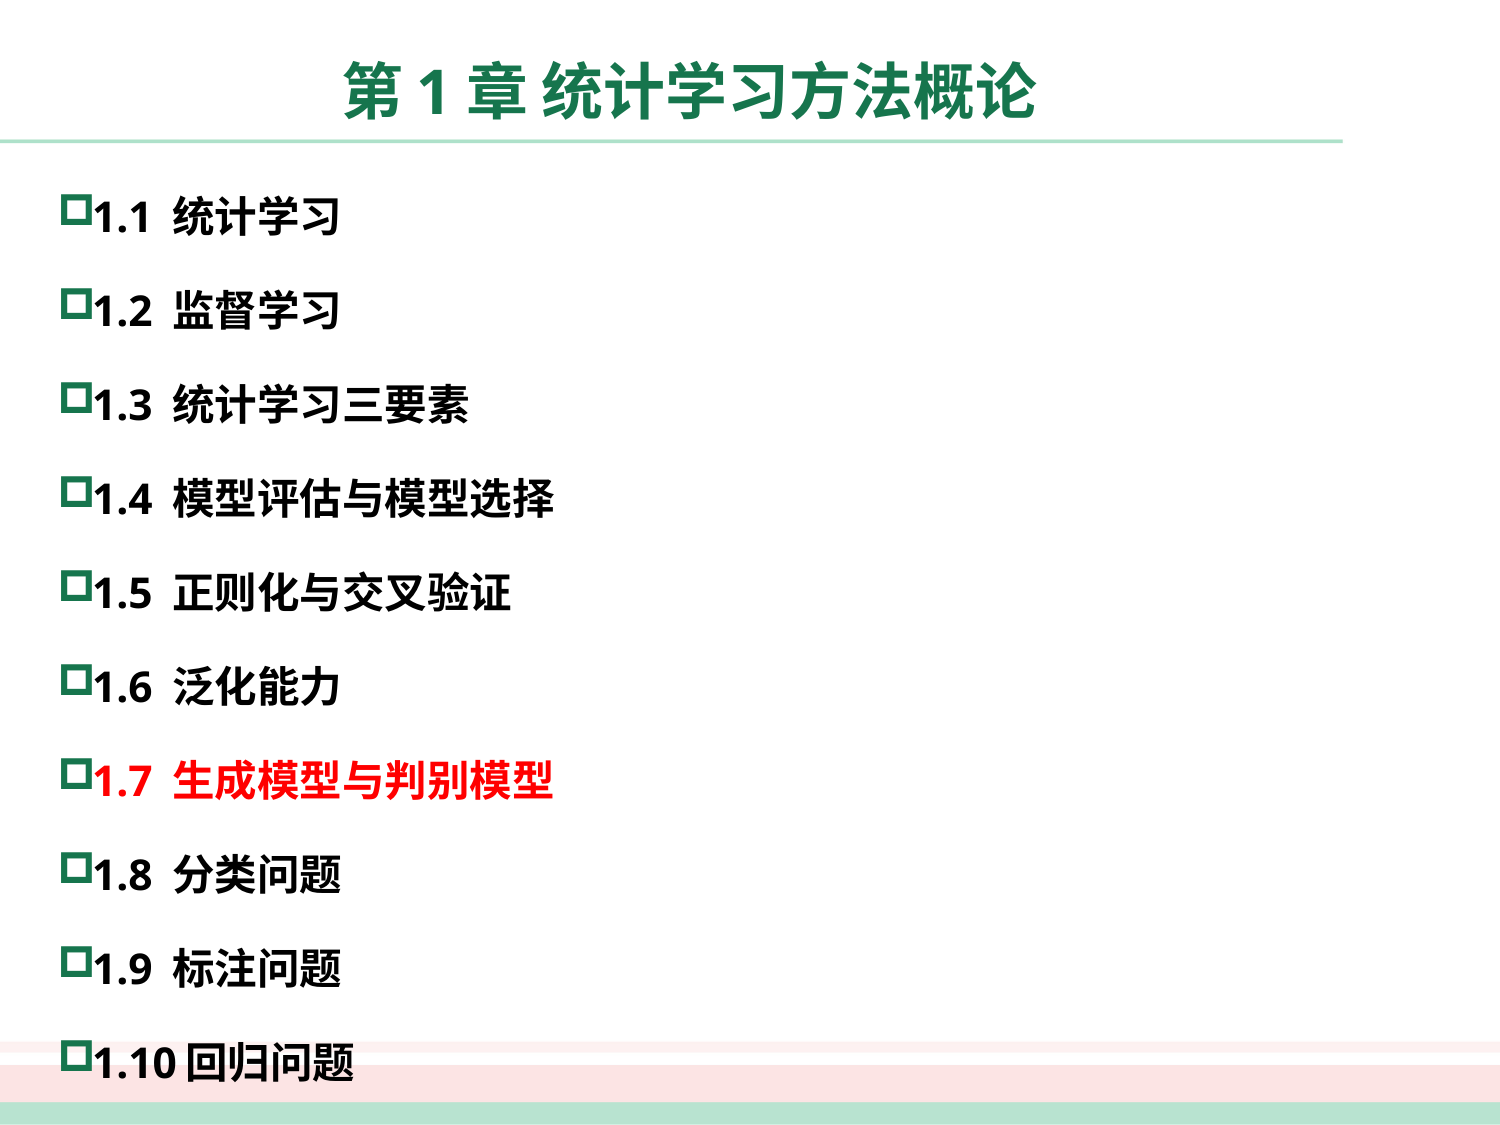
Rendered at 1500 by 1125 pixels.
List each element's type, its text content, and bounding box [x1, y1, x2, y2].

picture [0, 0, 1500, 1125]
title 第1章 统计学习方法概论 [42, 7, 1337, 135]
list 1.1 统计学习 1.2 监督学习 1.3 统计学习三要素 1.4 模型评估与模型选择 1.5 正则化与交叉验证 1.6 泛化能力 1.7 生成模型与判别模型 1.8 分类问题 1.9 标注问题 1.10回归问题 [42, 156, 1457, 1099]
